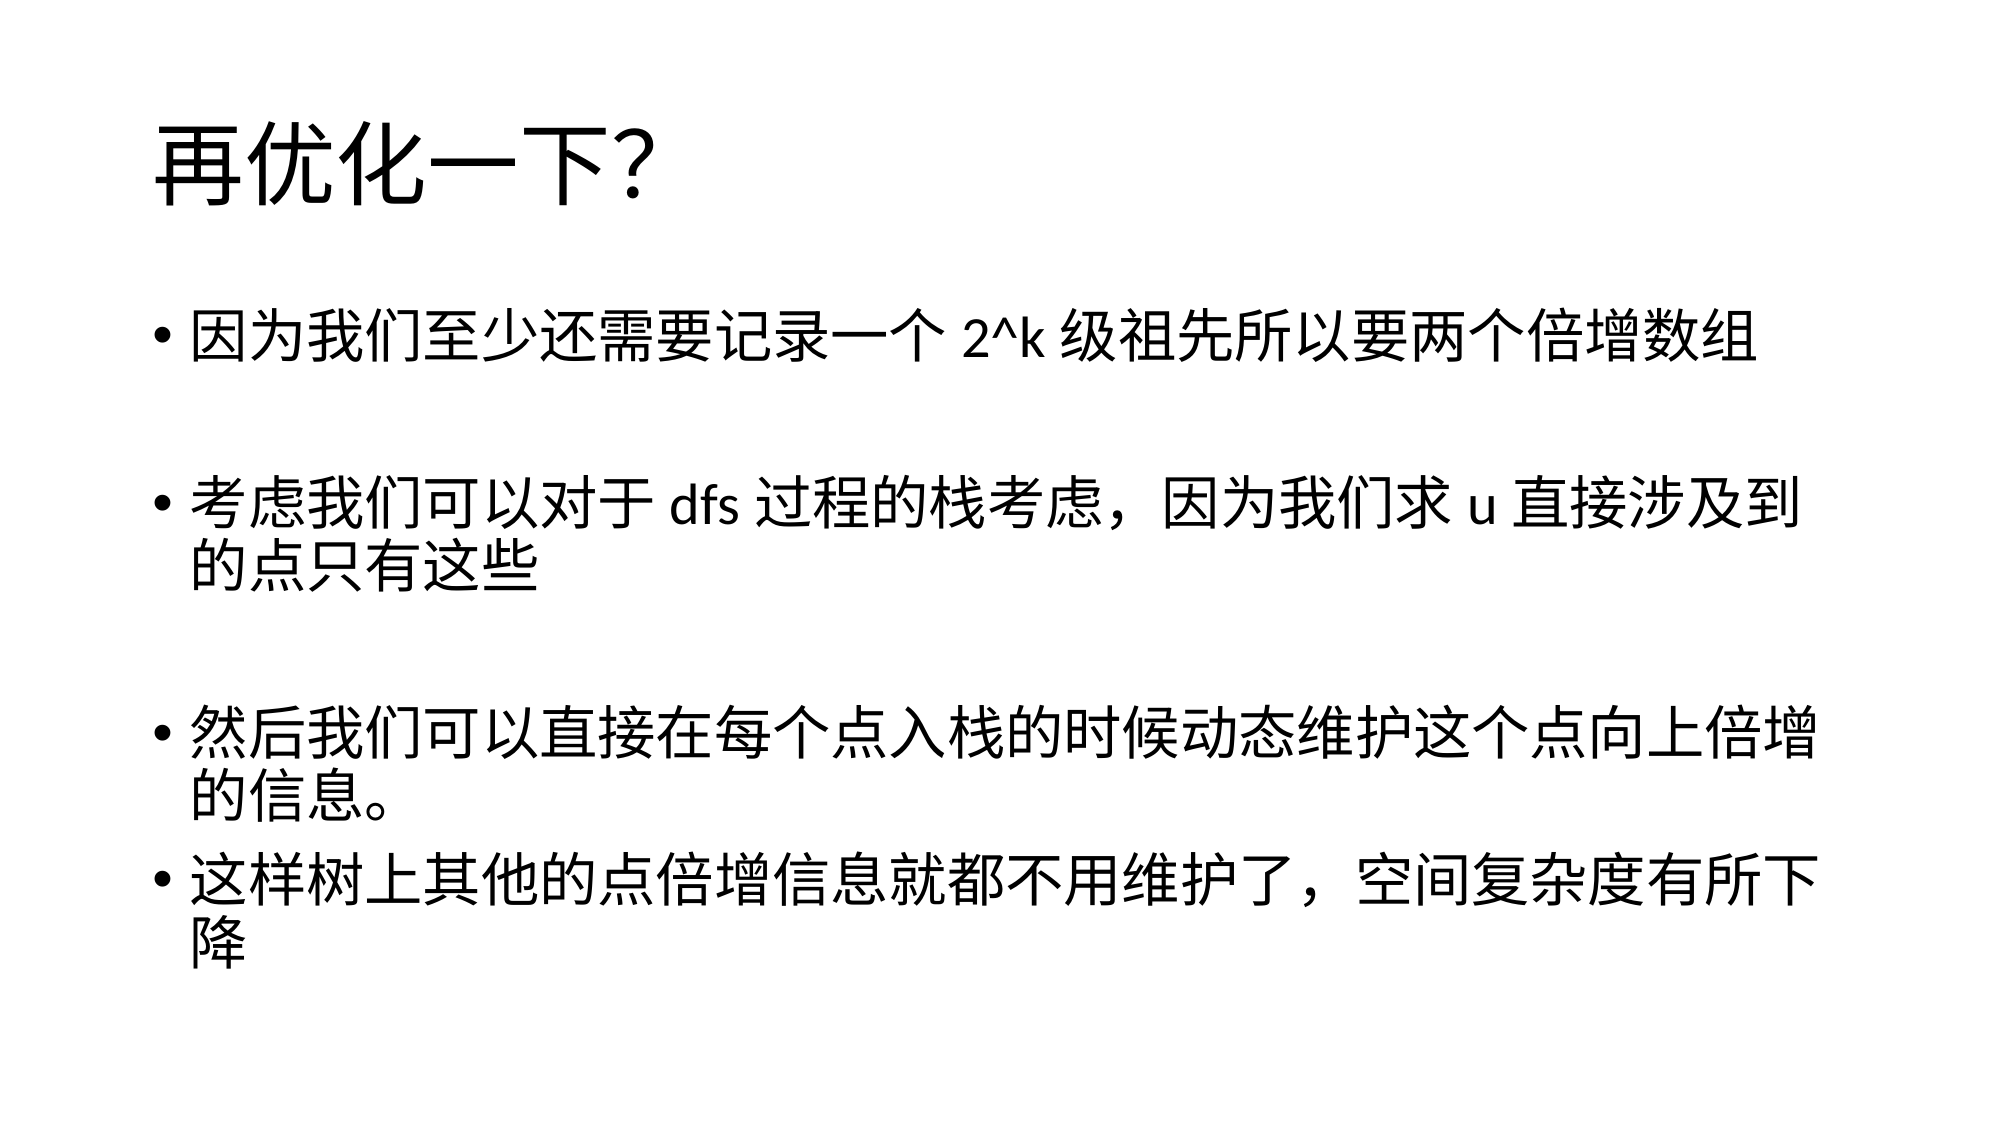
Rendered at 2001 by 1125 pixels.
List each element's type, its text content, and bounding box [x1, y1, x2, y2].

list 因为我们至少还需要记录一个2^k级祖先所以要两个倍增数组 考虑我们可以对于dfs过程的栈考虑，因为我们求u直接涉及到的点只有这些 然后我们可以直接在每个点入栈的时候动态维护这个点向上倍增的信息。 这样树上其他的点倍增信息就都不用维护了，空间复杂度有所下降 [137, 299, 1863, 1014]
title 再优化一下？ [137, 59, 1863, 278]
